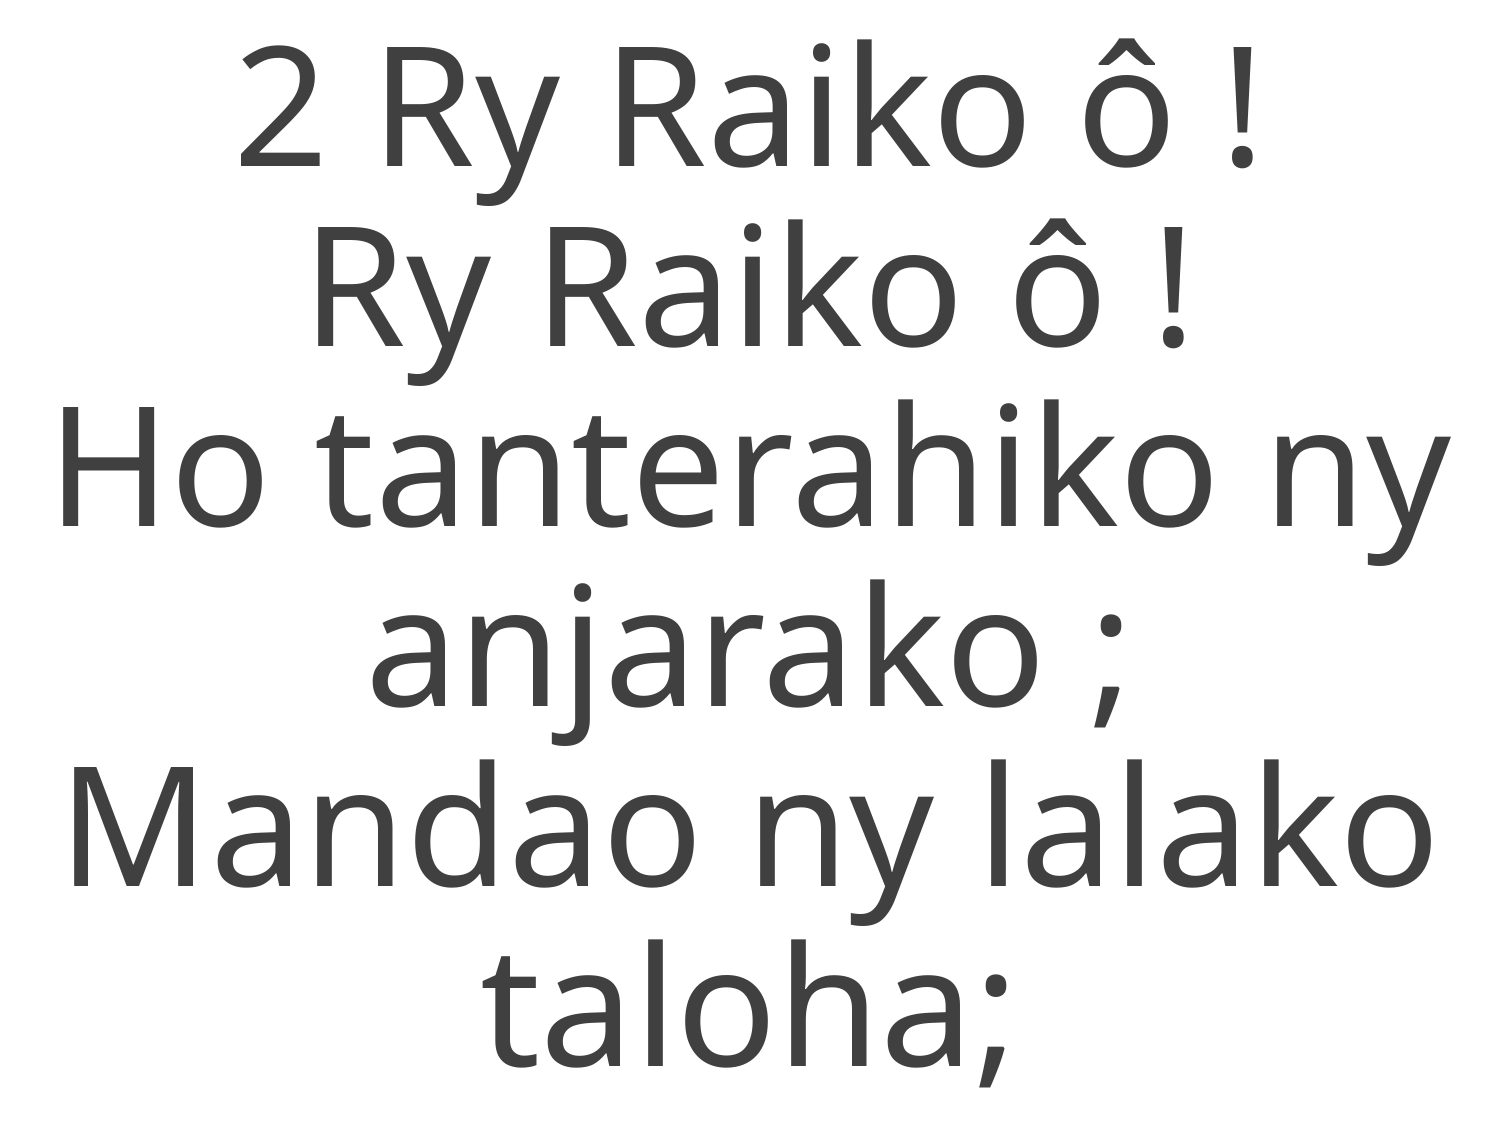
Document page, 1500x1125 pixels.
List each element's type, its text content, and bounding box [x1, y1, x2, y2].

title 2 Ry Raiko ô ! Ry Raiko ô ! Ho tanterahiko ny anjarako ; Mandao ny lalako taloha; [0, 453, 1500, 672]
